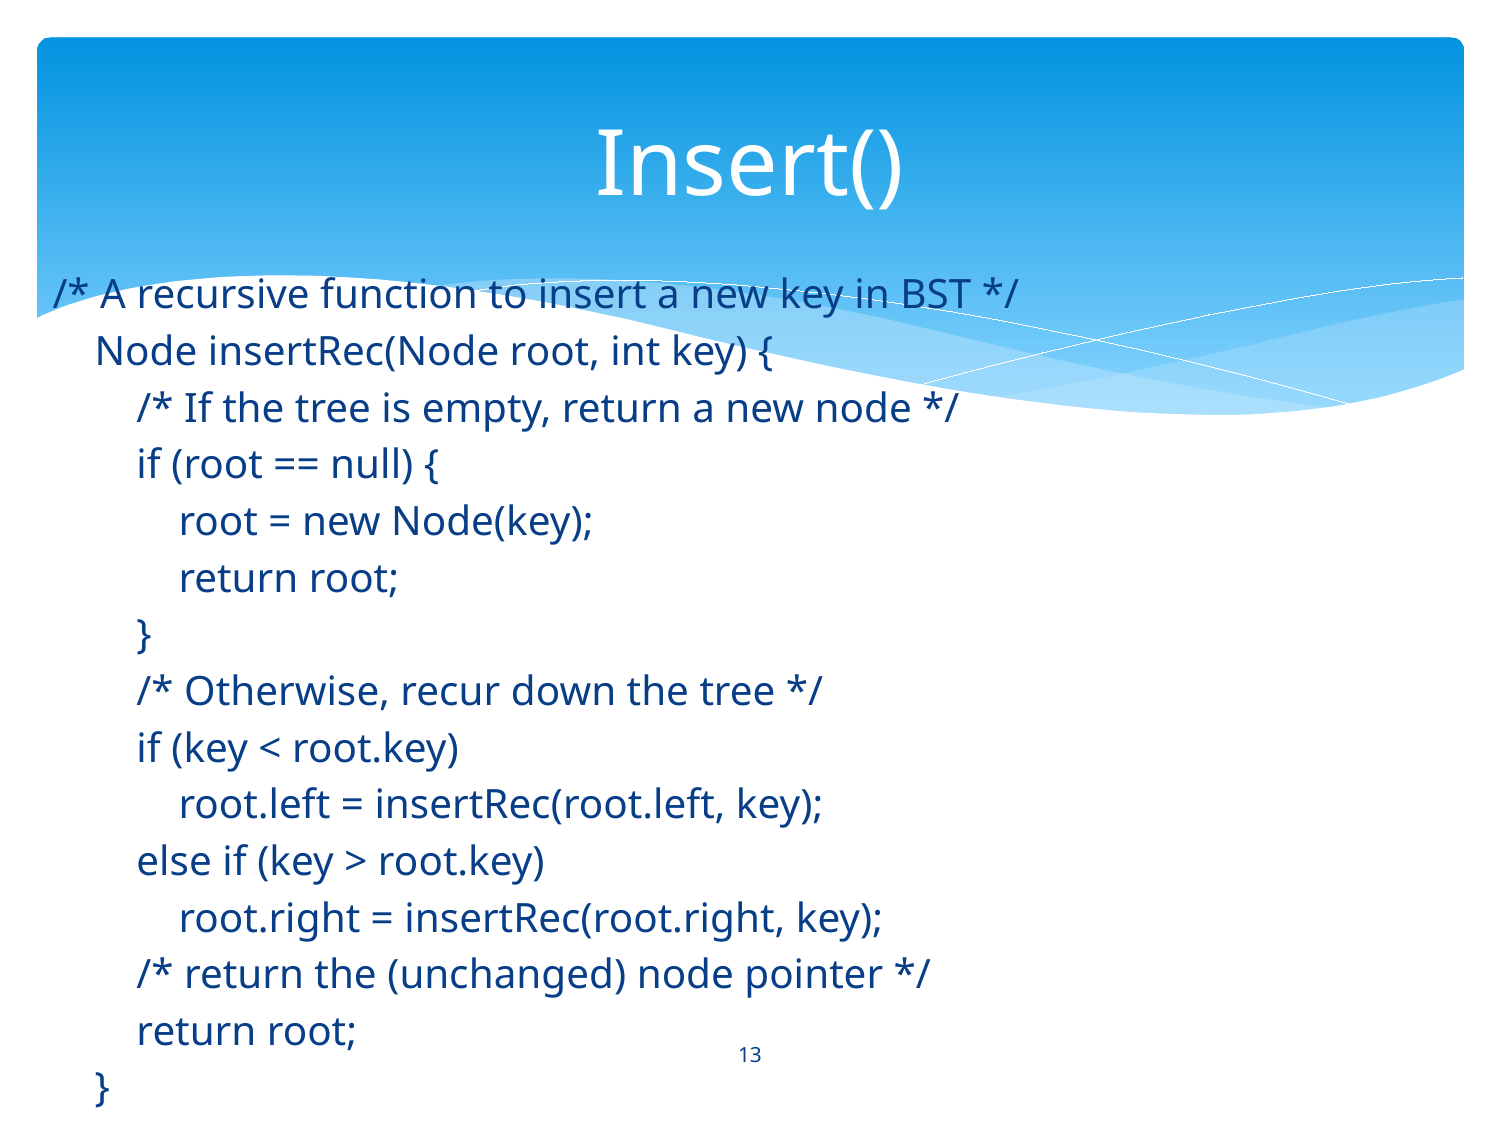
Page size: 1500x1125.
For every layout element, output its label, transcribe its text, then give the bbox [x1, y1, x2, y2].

slide_number 13 [654, 1025, 846, 1086]
title Insert() [75, 55, 1425, 261]
list /* A recursive function to insert a new key in BST */ Node insertRec(Node root, int key) { /* If the tree is empty, return a new node */ if (root == null) { root = new Node(key); return root; } /* Otherwise, recur down the tree */ if (key < root.key) root.left = insertRec(root.left, key); else if (key > root.key) root.right = insertRec(root.right, key); /* return the (unchanged) node pointer */ return root; } [37, 261, 1475, 1125]
